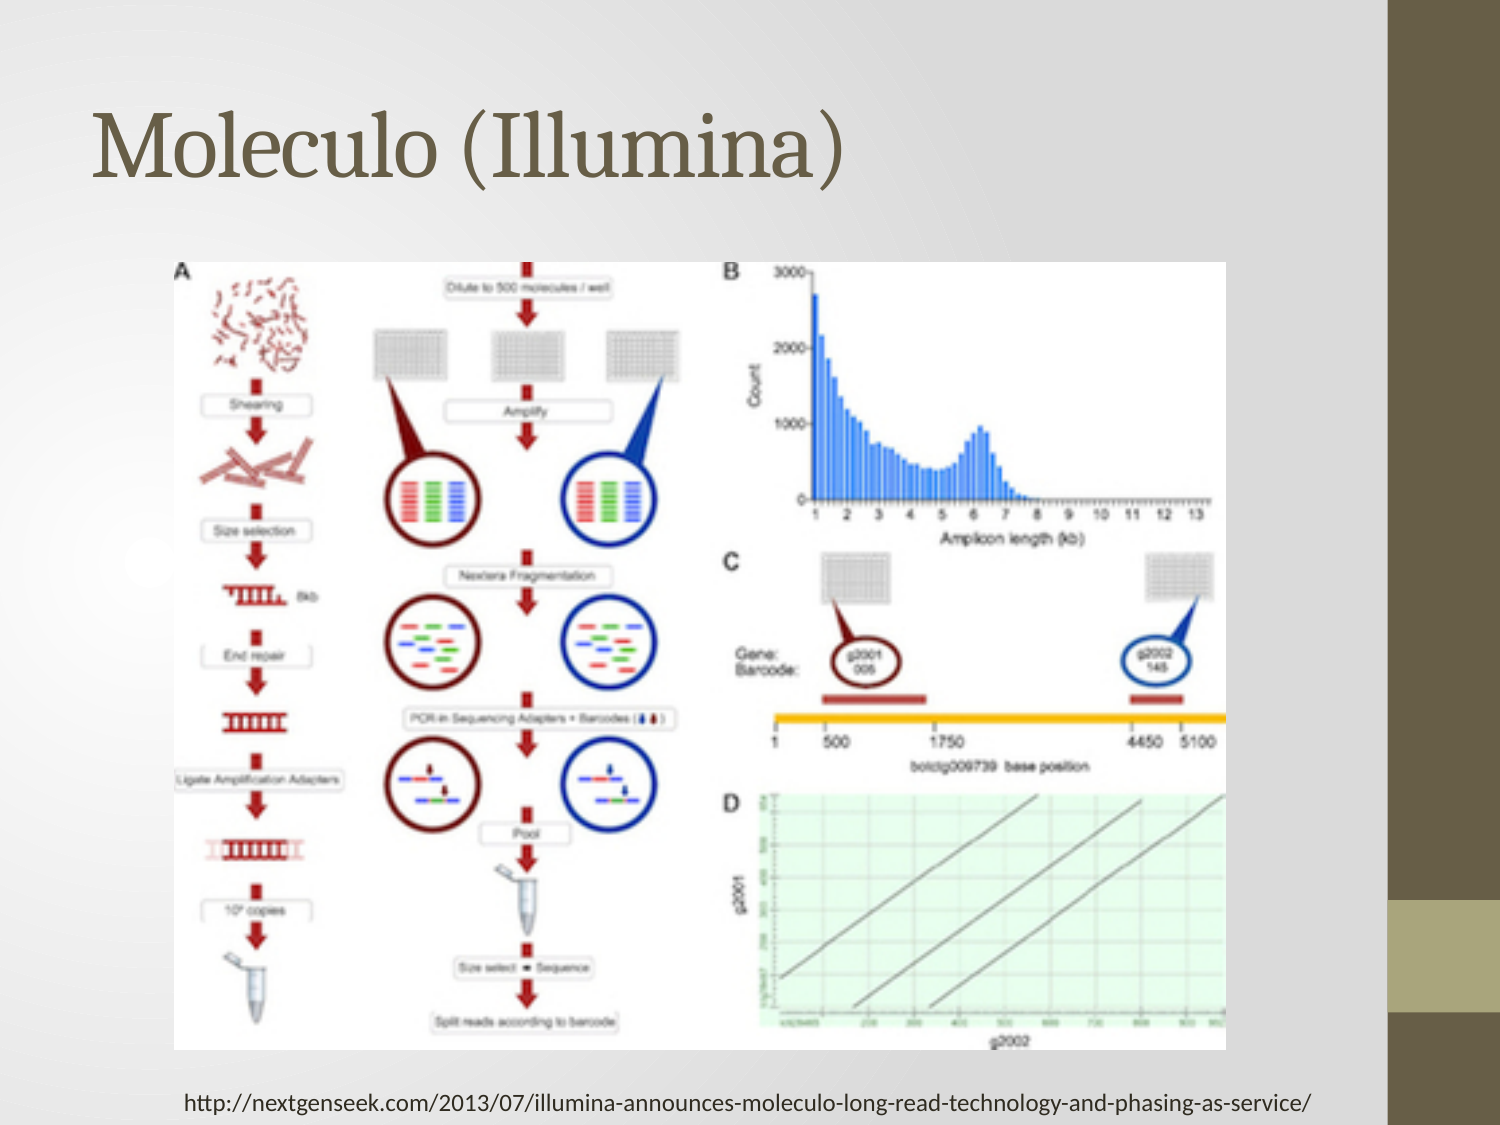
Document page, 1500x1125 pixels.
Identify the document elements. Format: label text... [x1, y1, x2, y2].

title Moleculo (Illumina) [75, 45, 1325, 233]
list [74, 261, 1326, 1051]
text_box http://nextgenseek.com/2013/07/illumina-announces-moleculo-long-read-technology-and-phasing-as-service/ [168, 1079, 1481, 1125]
